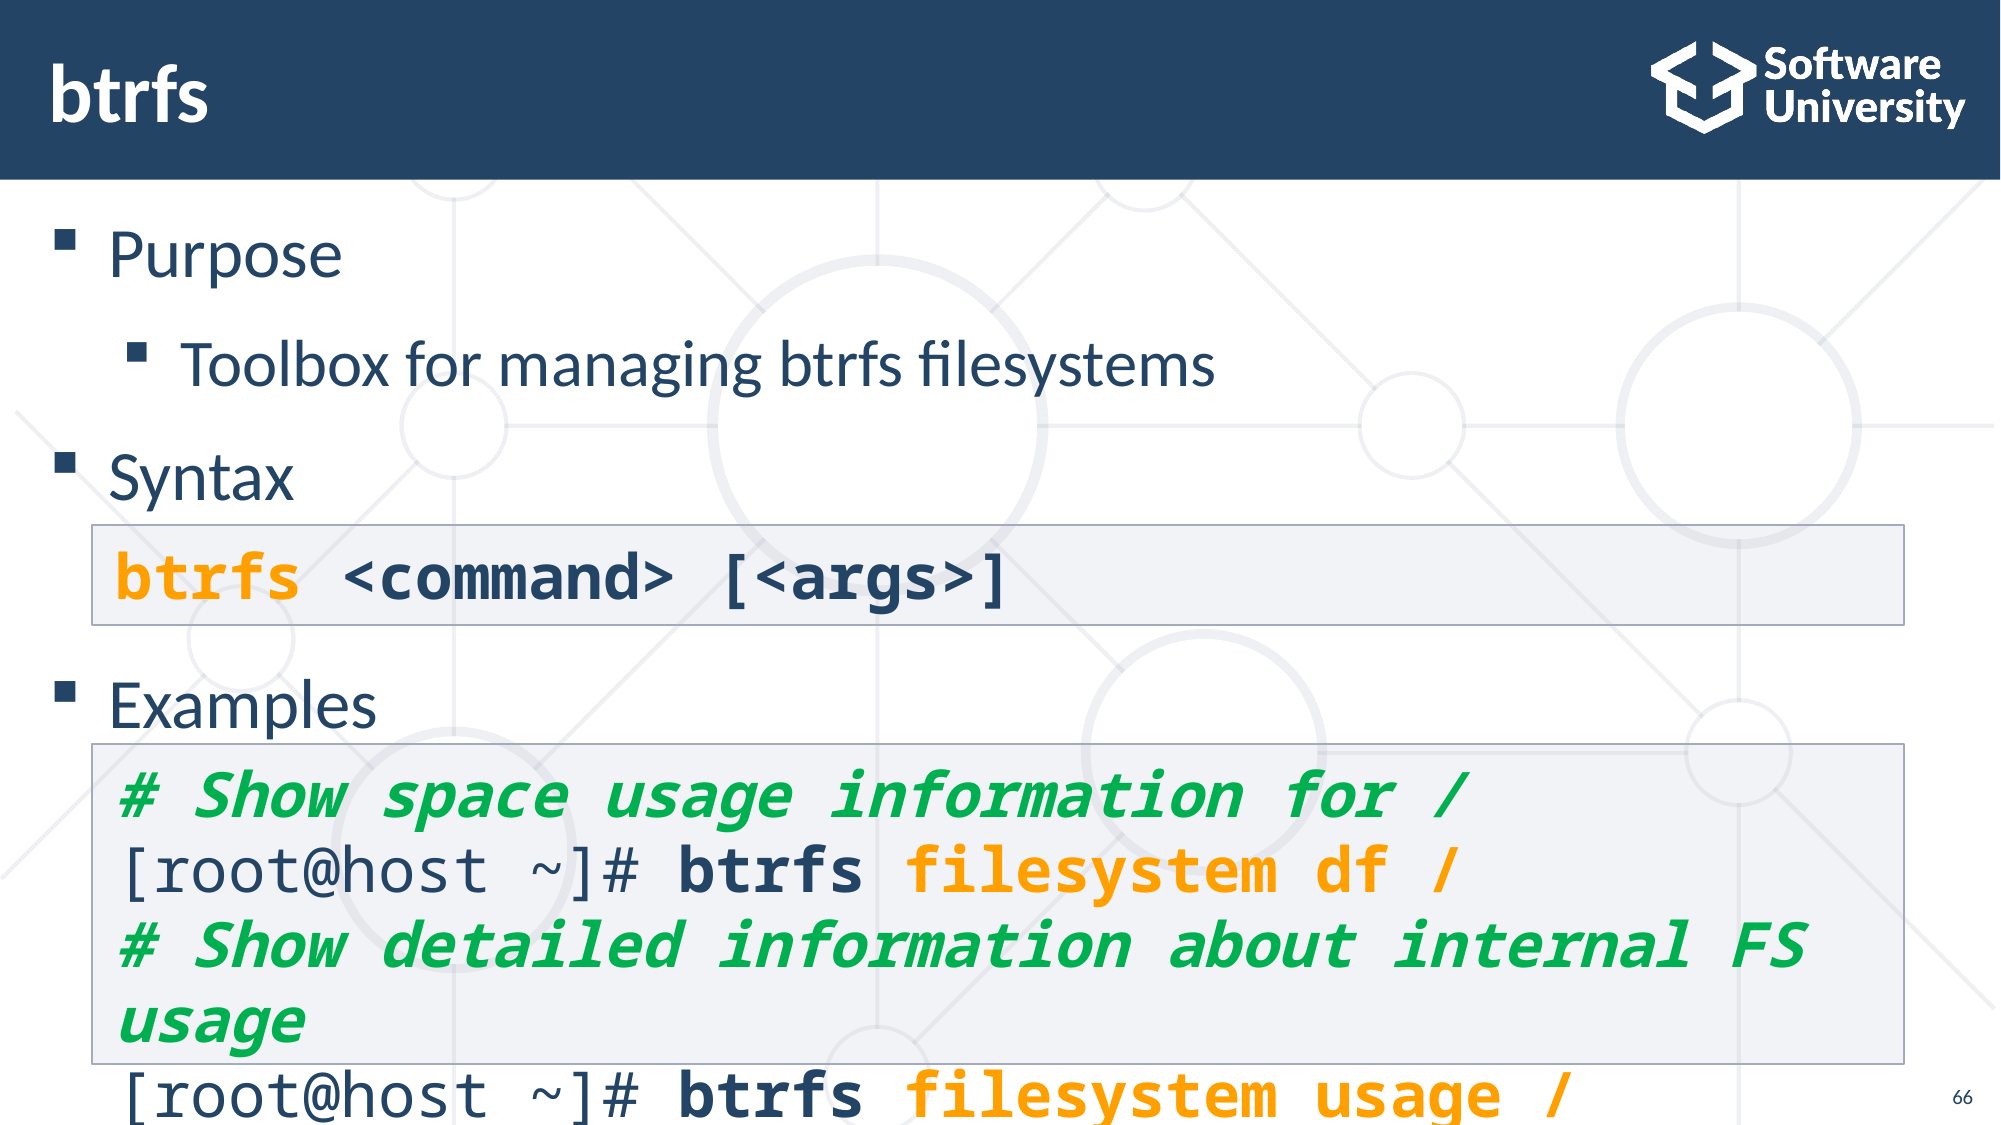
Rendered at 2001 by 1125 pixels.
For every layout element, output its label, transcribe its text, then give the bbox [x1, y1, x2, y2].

text_box btrfs <command> [<args>] [91, 525, 1905, 626]
title btrfs [31, 16, 1625, 162]
text_box # Show space usage information for / [root@host ~]# btrfs filesystem df / # Show detailed information about internal FS usage [root@host ~]# btrfs filesystem usage / [91, 743, 1905, 1065]
list Purpose Toolbox for managing btrfs filesystems Syntax Examples [31, 196, 1970, 1104]
picture [1651, 41, 1966, 134]
slide_number 66 [1927, 1067, 1989, 1117]
